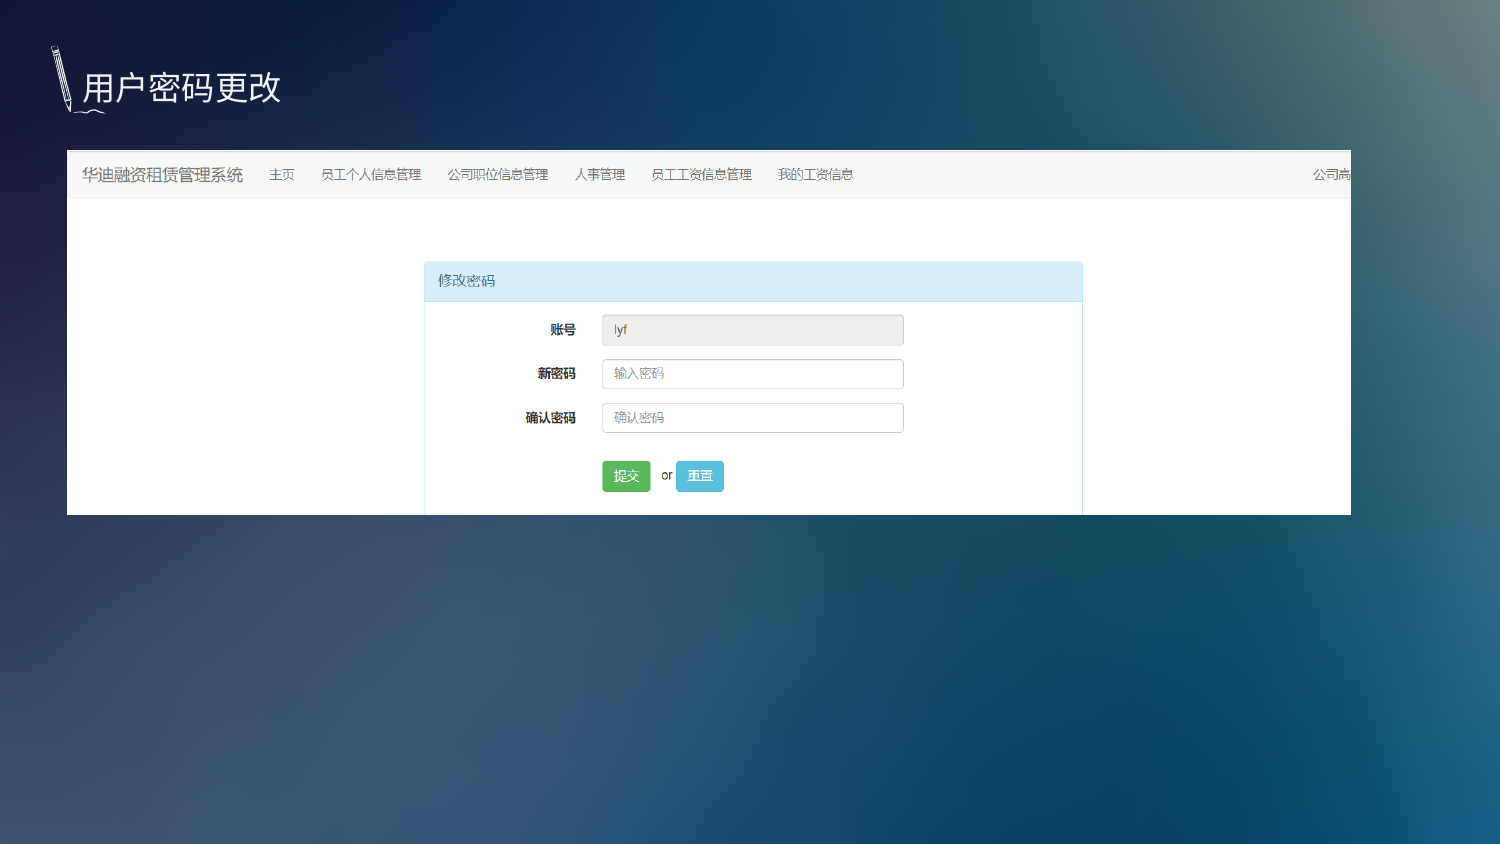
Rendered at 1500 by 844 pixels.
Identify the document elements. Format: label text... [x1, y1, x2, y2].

text_box 用户密码更改 [67, 59, 365, 115]
picture [0, 0, 1500, 844]
